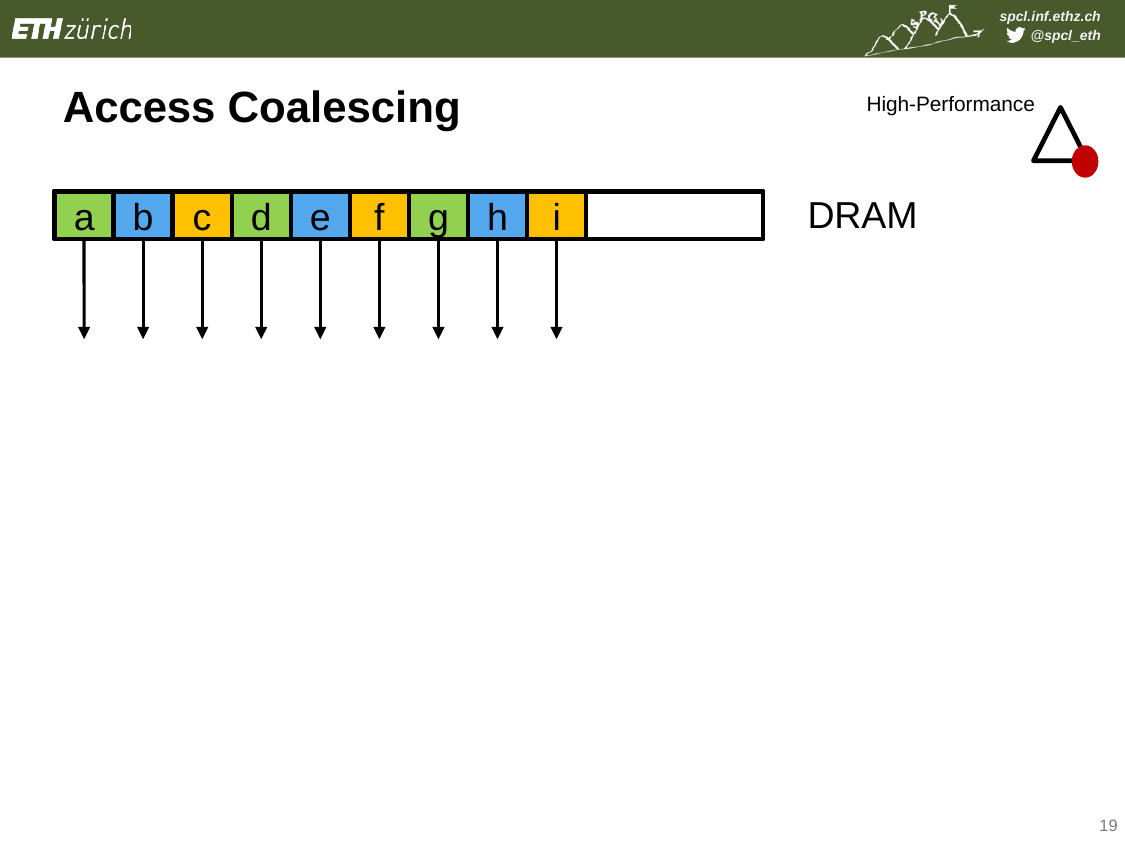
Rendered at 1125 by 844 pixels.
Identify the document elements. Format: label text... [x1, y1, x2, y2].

text_box [588, 189, 765, 241]
slide_number 19 [1092, 795, 1125, 844]
text_box High-Performance [851, 82, 1053, 123]
title Access Coalescing [39, 65, 1086, 132]
text_box h [466, 189, 525, 241]
text_box d [230, 189, 289, 241]
text_box g [407, 189, 466, 241]
text_box DRAM [792, 184, 953, 244]
picture [999, 18, 1032, 51]
text_box c [171, 189, 230, 241]
text_box [1033, 107, 1080, 161]
text_box a [52, 189, 111, 241]
text_box [1069, 143, 1101, 180]
text_box b [111, 189, 171, 241]
text_box e [289, 189, 348, 241]
text_box f [348, 189, 407, 241]
text_box i [525, 189, 588, 241]
picture [863, 0, 986, 59]
